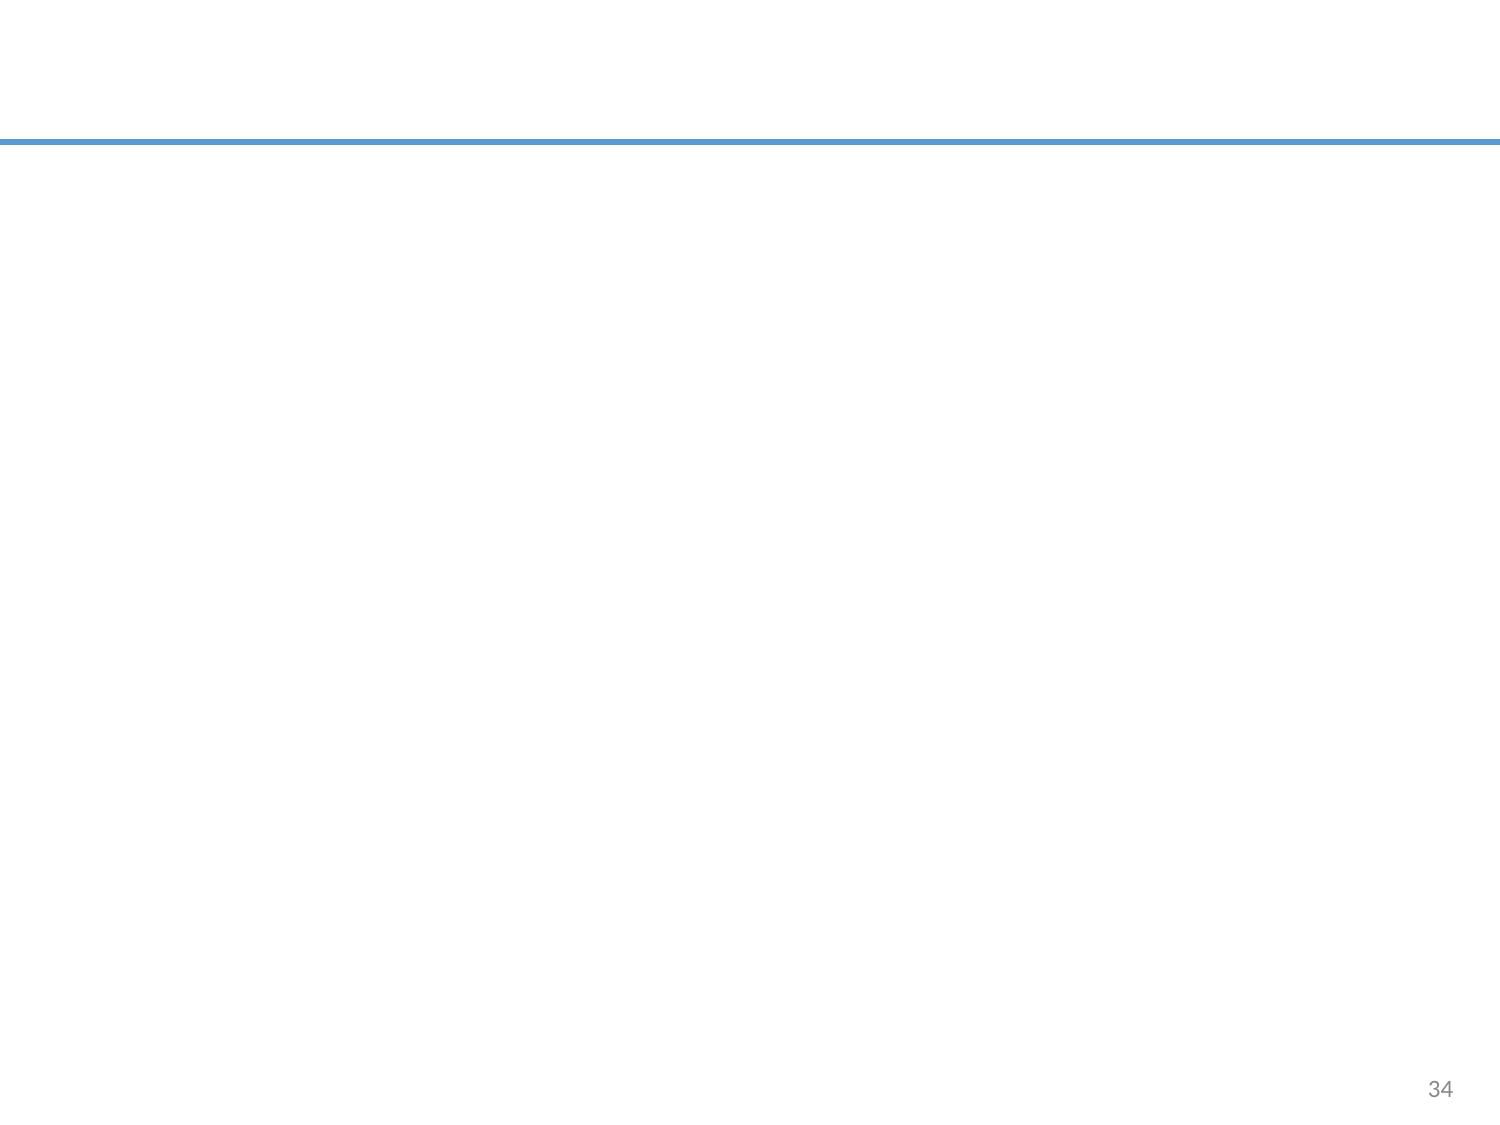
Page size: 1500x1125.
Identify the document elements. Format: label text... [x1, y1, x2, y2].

slide_number 34 [1421, 1076, 1460, 1106]
